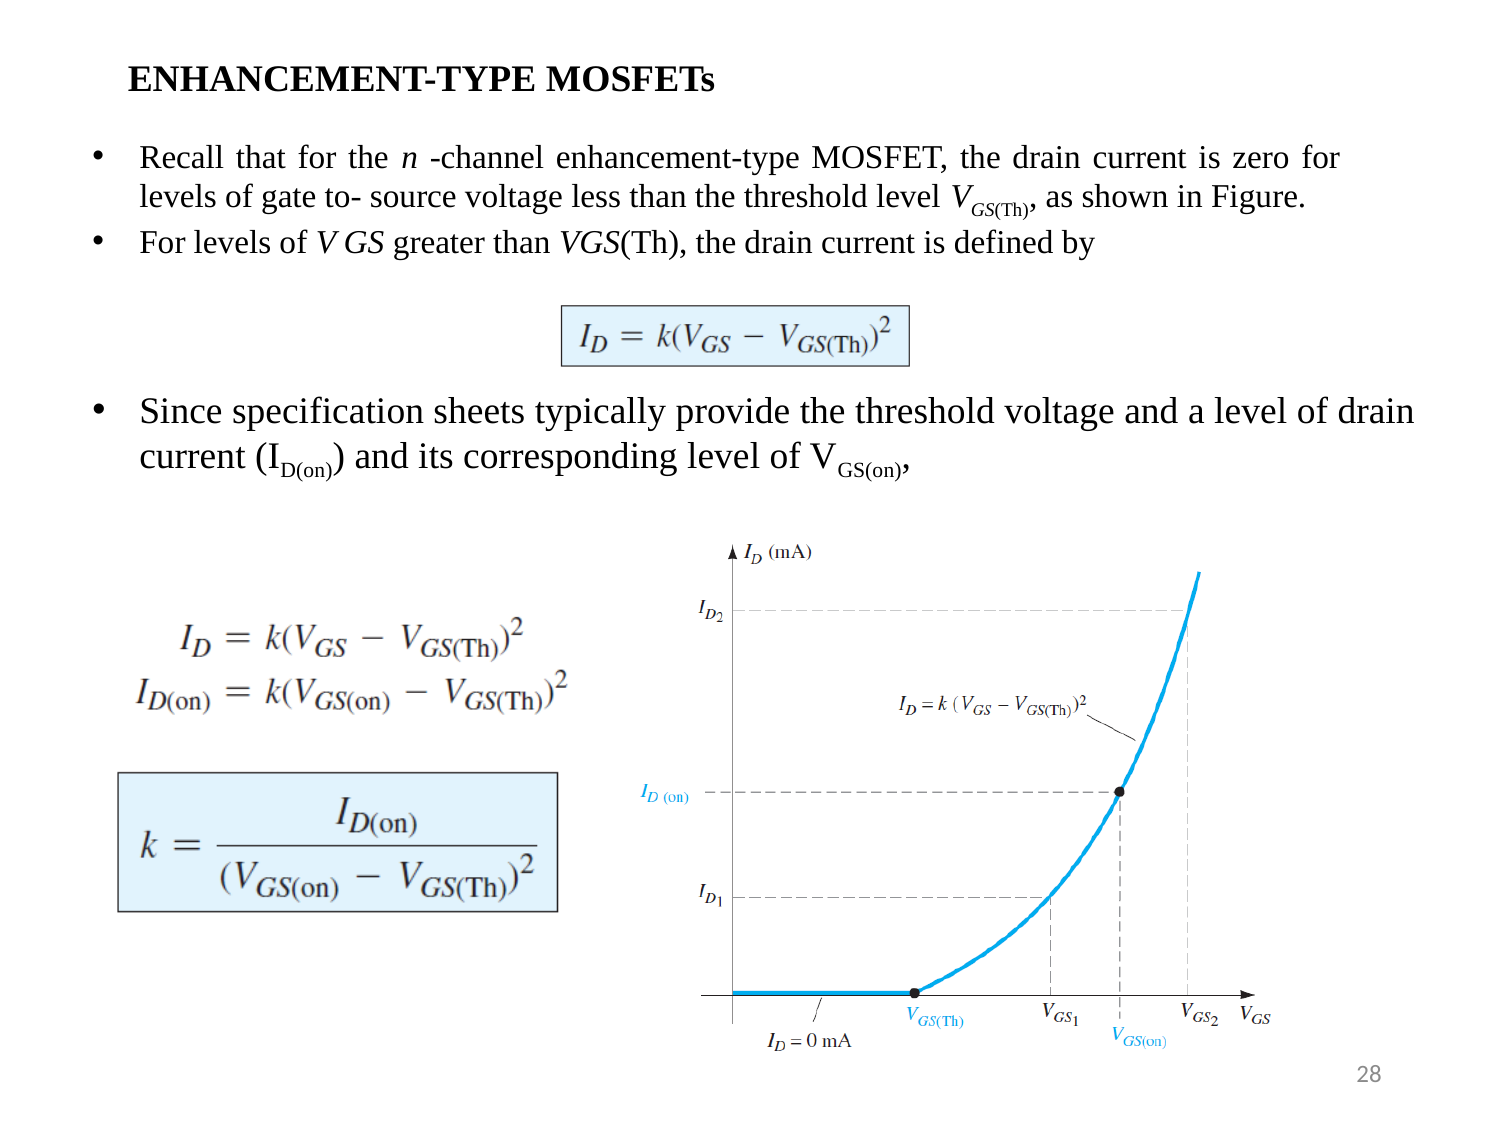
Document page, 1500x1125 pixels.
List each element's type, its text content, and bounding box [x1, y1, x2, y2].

text_box ENHANCEMENT-TYPE MOSFETs [113, 47, 731, 107]
text_box Recall that for the n -channel enhancement-type MOSFET, the drain current is zero for levels of gate to- source voltage less than the threshold level VGS(Th), as shown in Figure. For levels of V GS greater than VGS(Th), the drain current is defined by [77, 127, 1357, 268]
text_box Since specification sheets typically provide the threshold voltage and a level of drain current (ID(on)) and its corresponding level of VGS(on), [77, 378, 1453, 490]
slide_number 28 [1059, 1042, 1397, 1103]
picture [109, 529, 1292, 1060]
picture [546, 297, 924, 374]
picture [77, 761, 577, 927]
